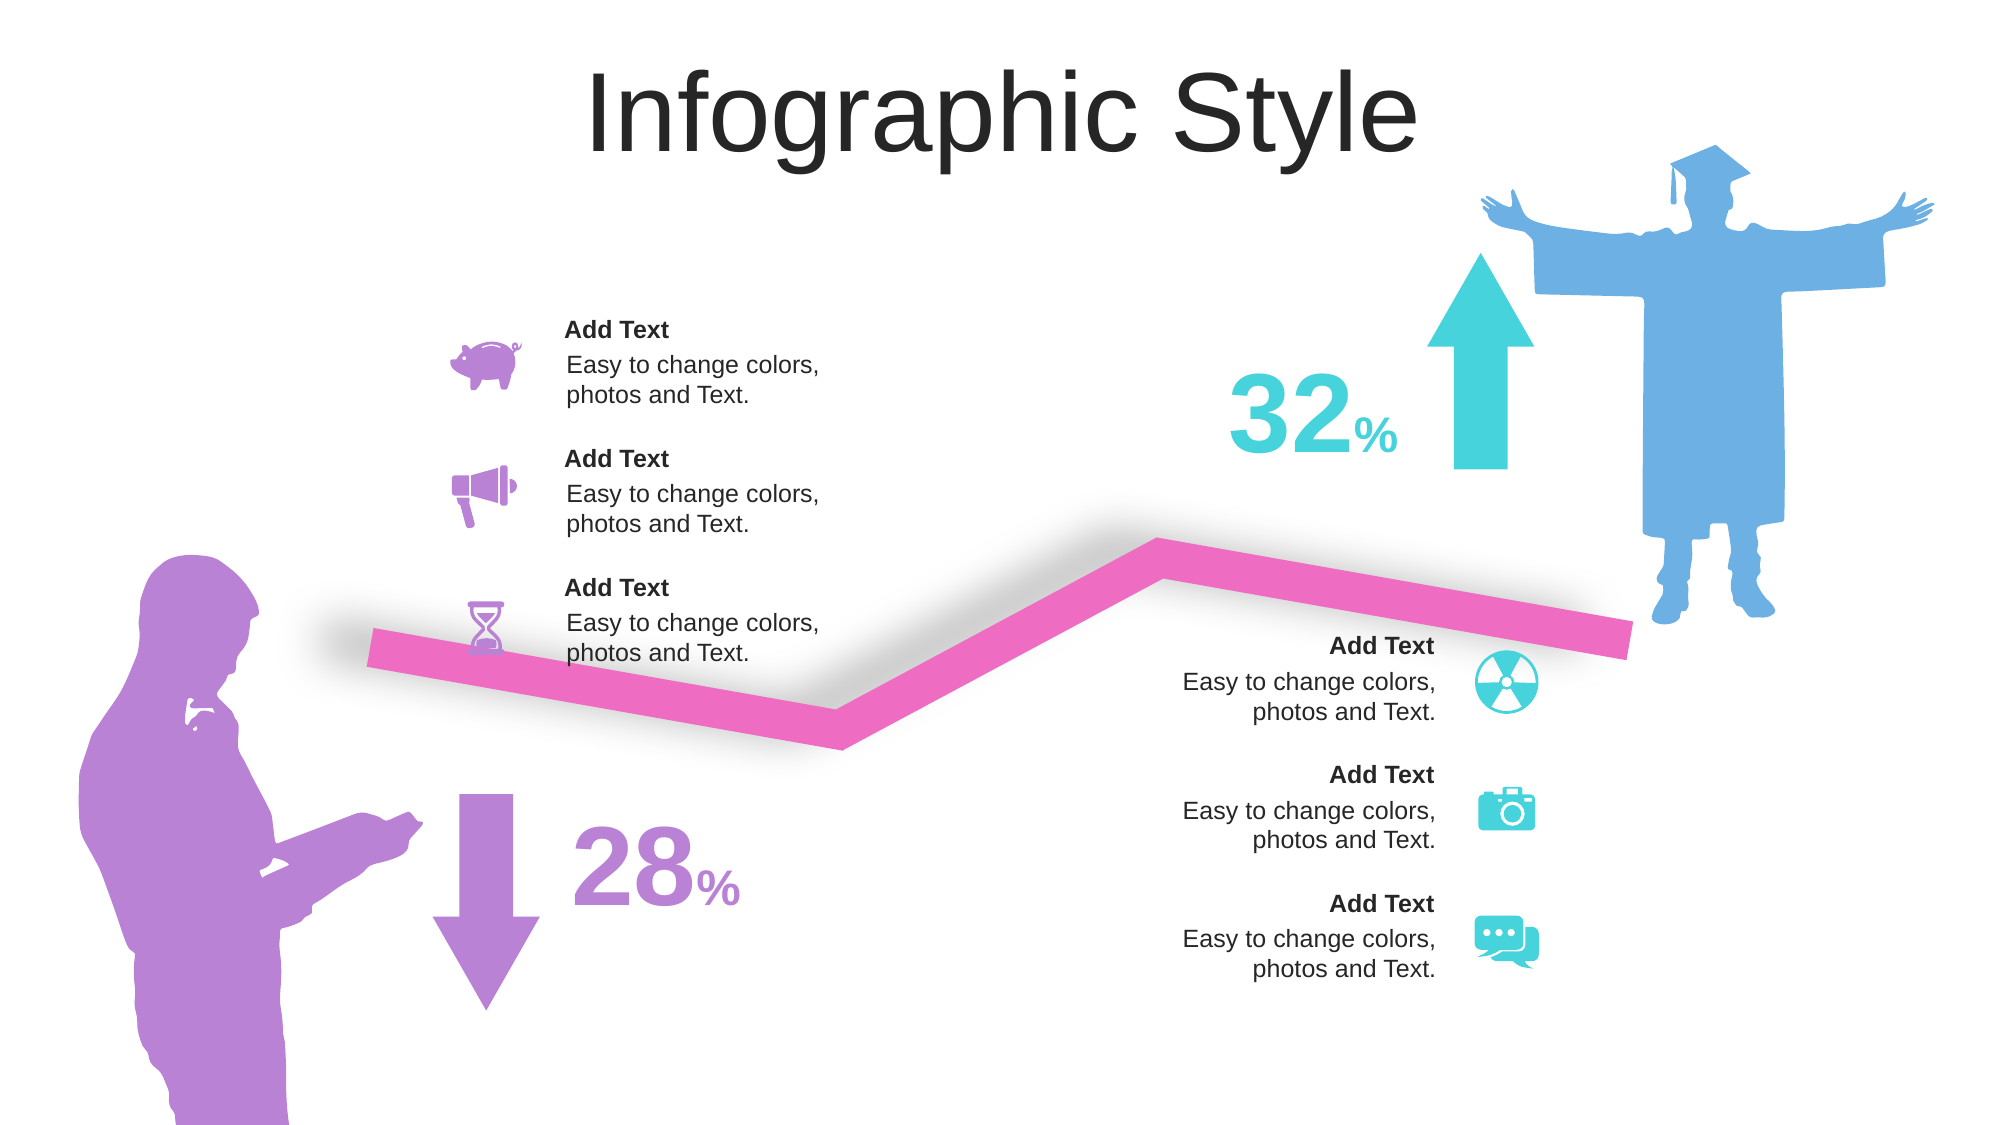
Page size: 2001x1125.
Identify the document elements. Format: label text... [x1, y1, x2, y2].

text_box 32% [1206, 332, 1421, 483]
list Infographic Style [53, 55, 1952, 175]
text_box [78, 554, 424, 1125]
text_box [1425, 250, 1537, 471]
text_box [450, 306, 892, 676]
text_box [1106, 622, 1539, 992]
text_box [365, 536, 1635, 752]
text_box 28% [549, 785, 763, 935]
text_box [1480, 144, 1935, 625]
text_box [430, 793, 542, 1013]
